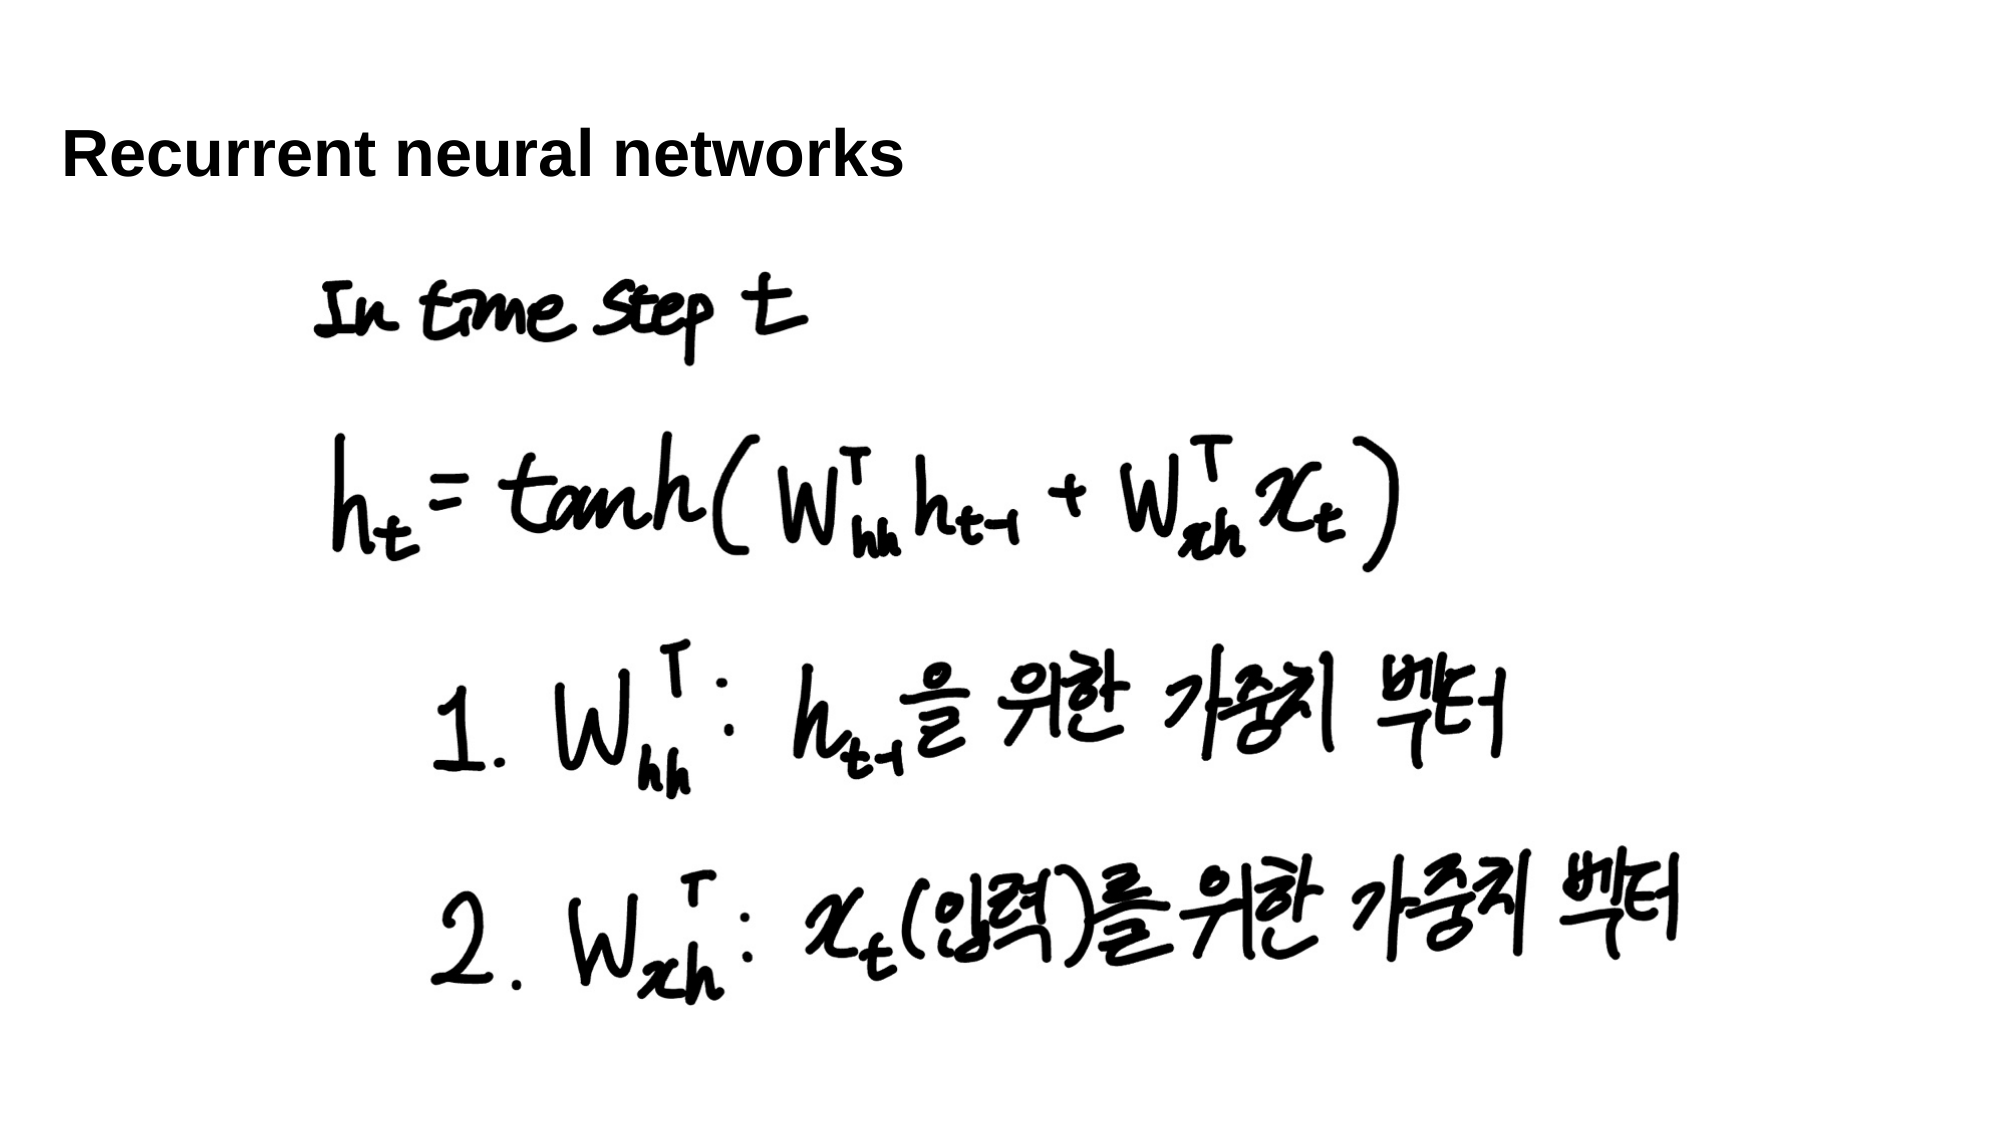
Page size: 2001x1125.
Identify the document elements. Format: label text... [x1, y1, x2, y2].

picture [306, 262, 1752, 1024]
text_box Recurrent neural networks [46, 102, 922, 197]
